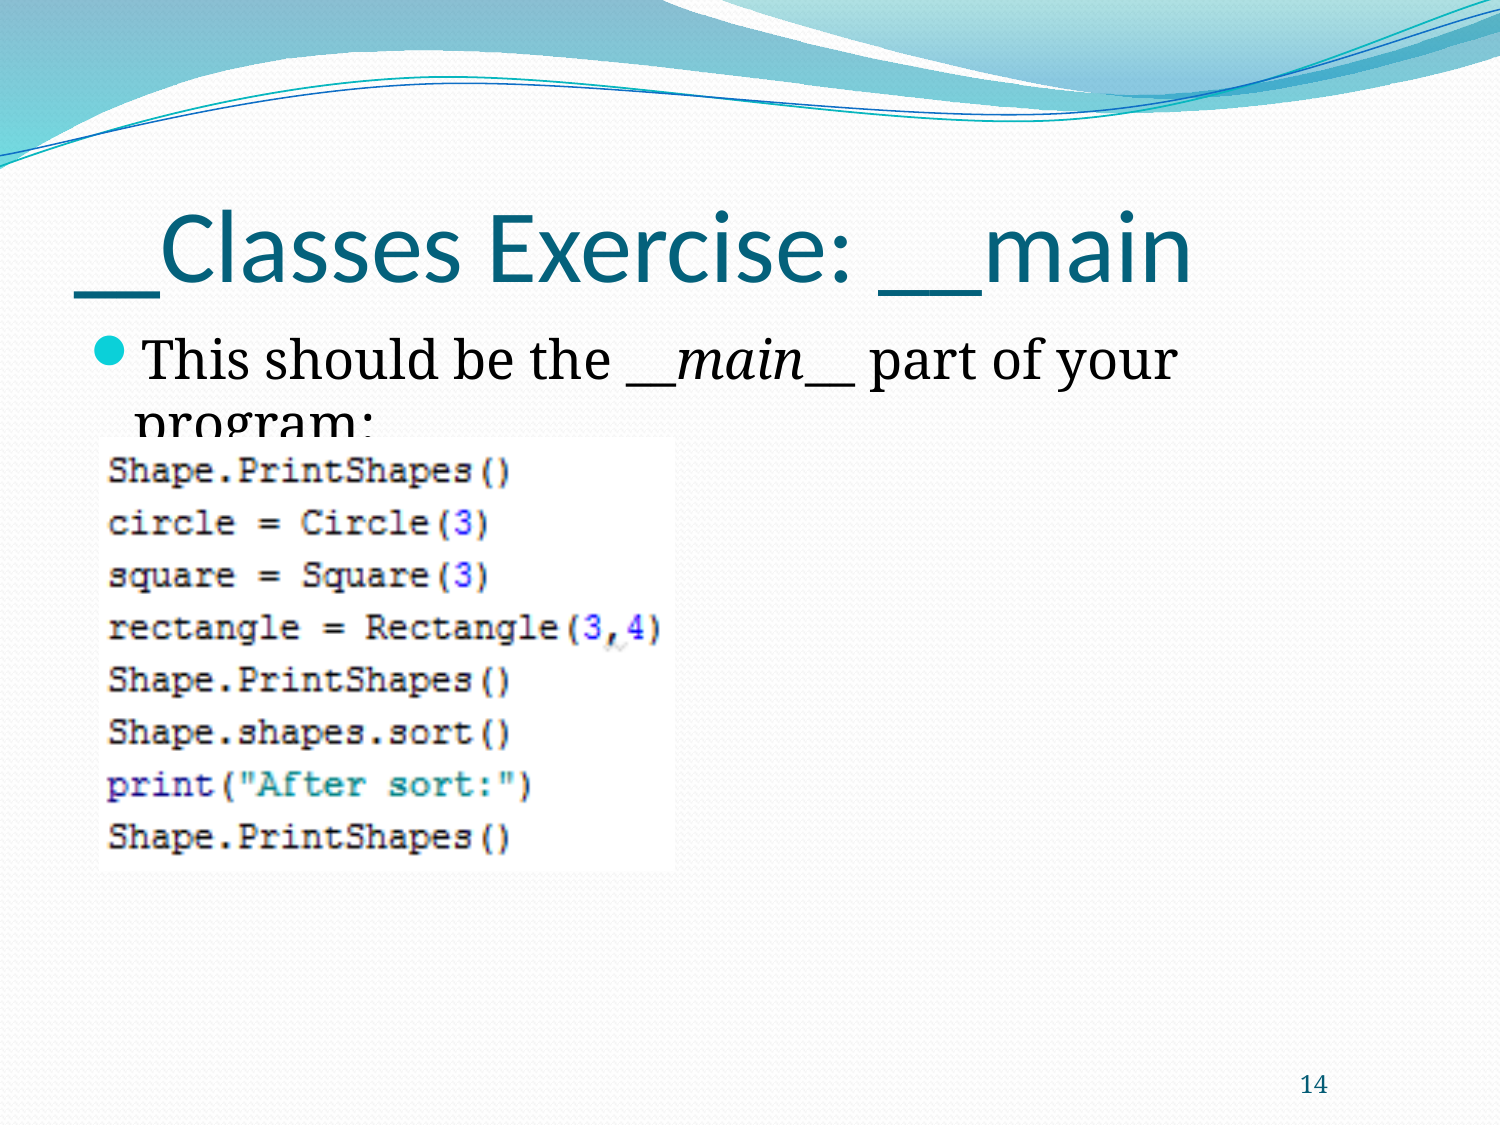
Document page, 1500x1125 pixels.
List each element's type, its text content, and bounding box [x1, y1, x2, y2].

title Classes Exercise: __main__ [74, 115, 1426, 304]
text_box [92, 438, 682, 883]
slide_number 14 [1299, 1042, 1425, 1103]
picture [99, 437, 676, 872]
list This should be the __main__ part of your program: [74, 317, 1426, 1038]
